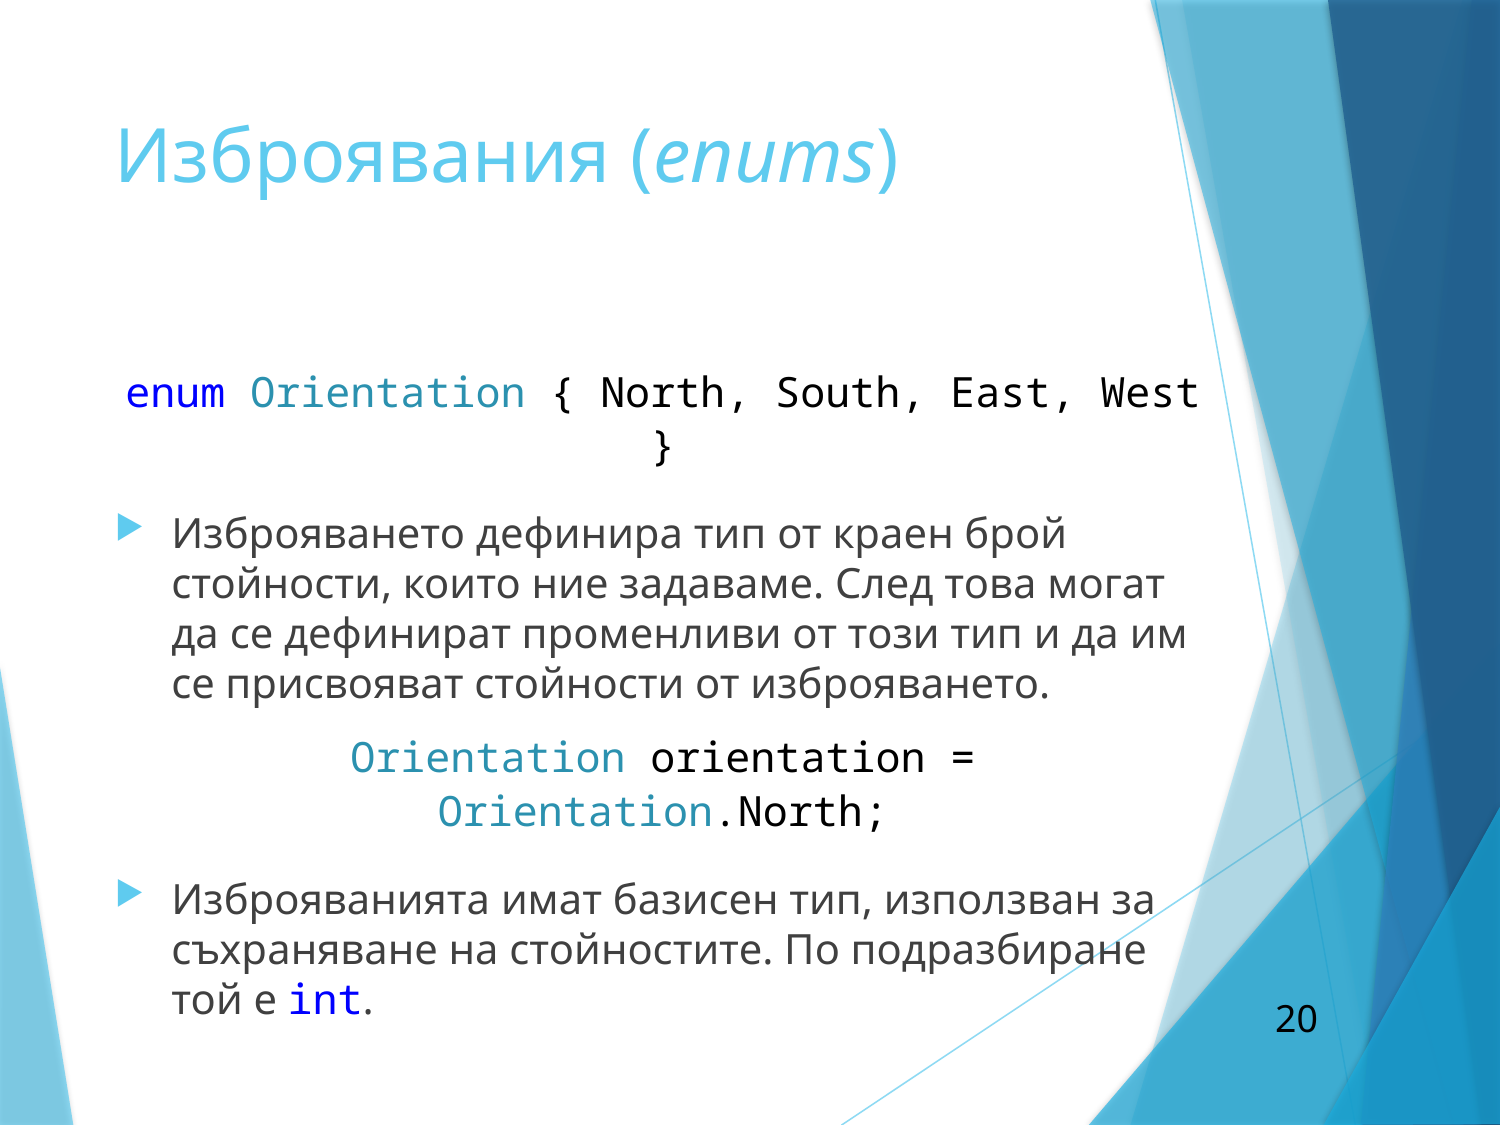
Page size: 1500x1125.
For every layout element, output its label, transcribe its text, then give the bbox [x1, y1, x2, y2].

slide_number 20 [1249, 991, 1334, 1051]
list enum Orientation { North, South, East, West } Изброяването дефинира тип от краен брой стойности, които ние задаваме. След това могат да се дефинират променливи от този тип и да им се присвояват стойности от изброяването. Orientation orientation = Orientation.North; Изброяванията имат базисен тип, използван за съхраняване на стойностите. По подразбиране той е int. [99, 354, 1226, 1051]
title Изброявания (enums) [99, 99, 1142, 317]
